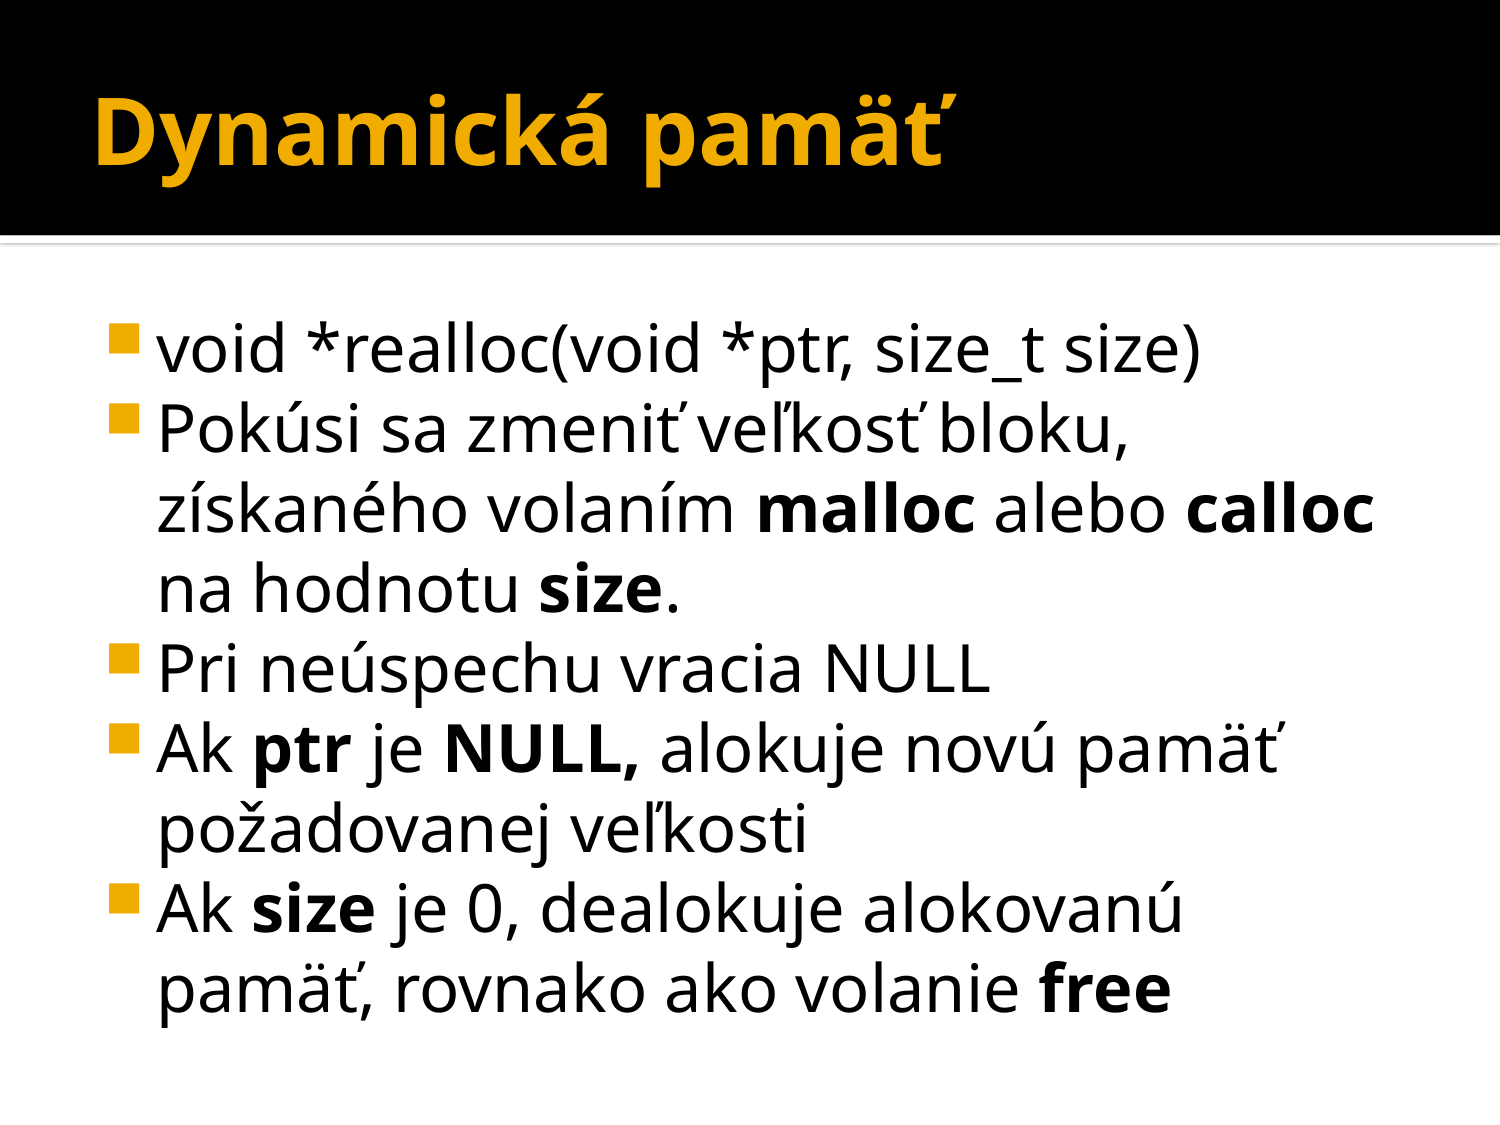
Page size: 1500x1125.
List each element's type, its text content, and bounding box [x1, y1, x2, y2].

title Dynamická pamäť [75, 25, 1425, 231]
list void *realloc(void *ptr, size_t size) Pokúsi sa zmeniť veľkosť bloku, získaného volaním malloc alebo calloc na hodnotu size. Pri neúspechu vracia NULL Ak ptr je NULL, alokuje novú pamäť požadovanej veľkosti Ak size je 0, dealokuje alokovanú pamäť, rovnako ako volanie free [75, 291, 1425, 1050]
